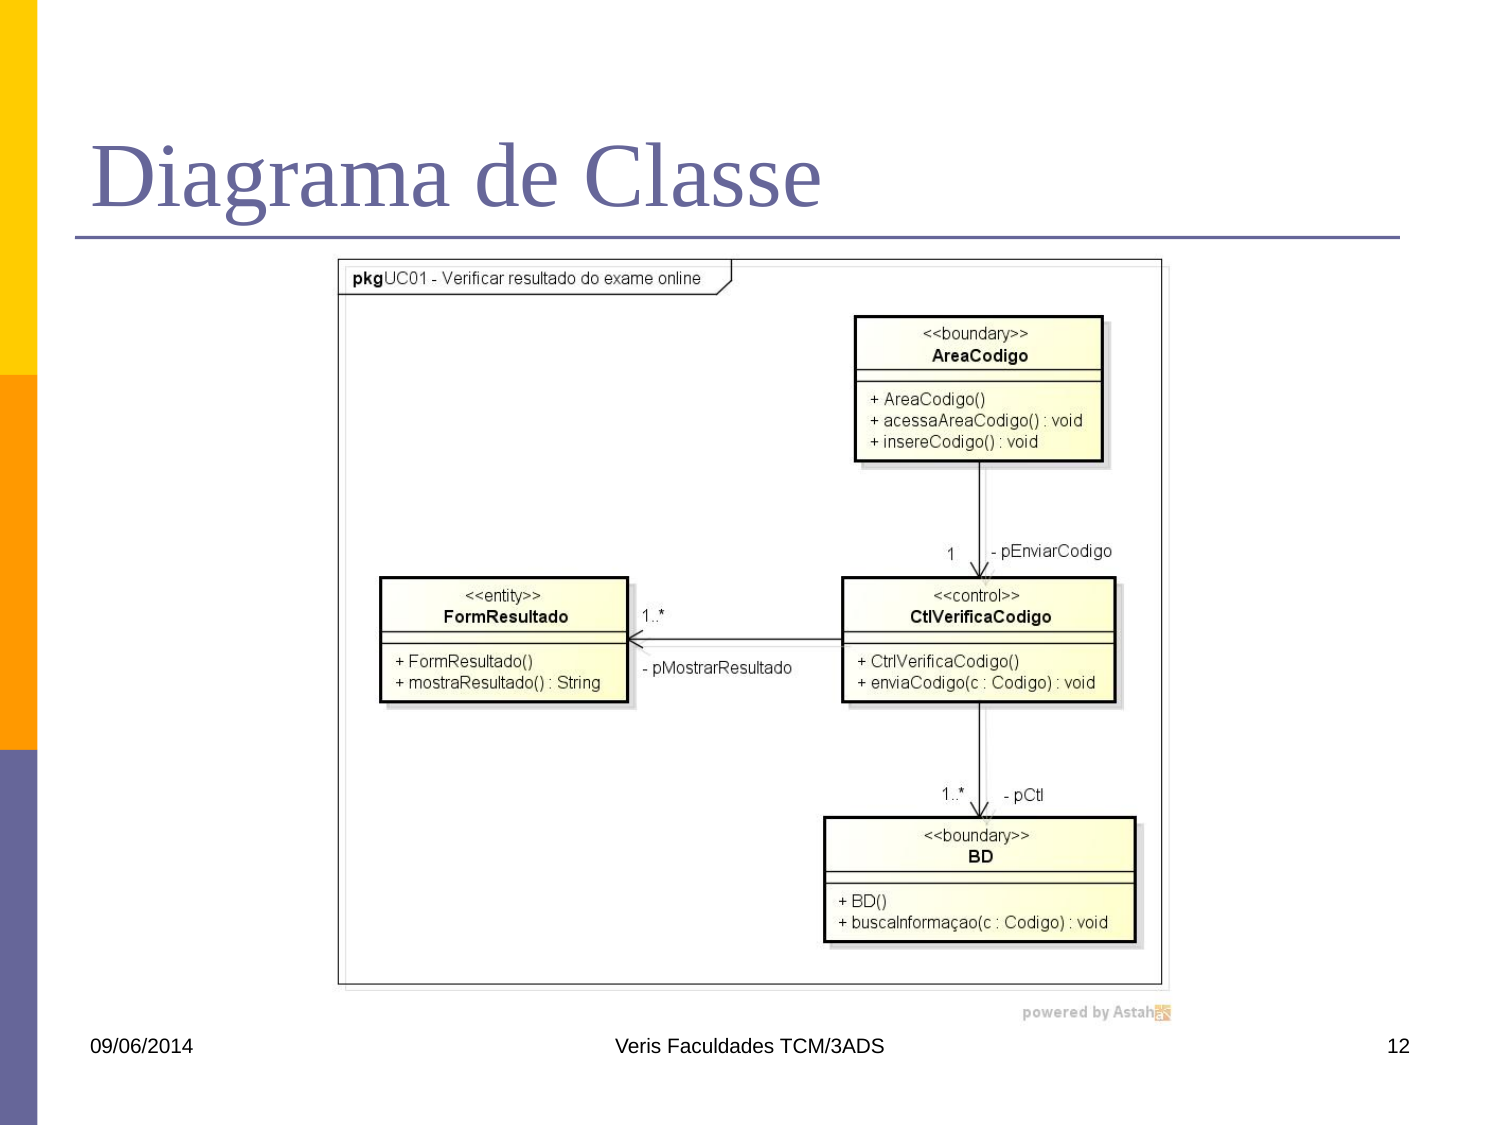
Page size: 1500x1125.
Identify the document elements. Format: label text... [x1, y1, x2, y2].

footer Veris Faculdades TCM/3ADS [512, 1035, 988, 1101]
picture [323, 244, 1177, 1026]
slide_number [74, 1024, 426, 1101]
title Diagrama de Classe [74, 45, 1426, 233]
slide_number 12 [1074, 1024, 1426, 1101]
